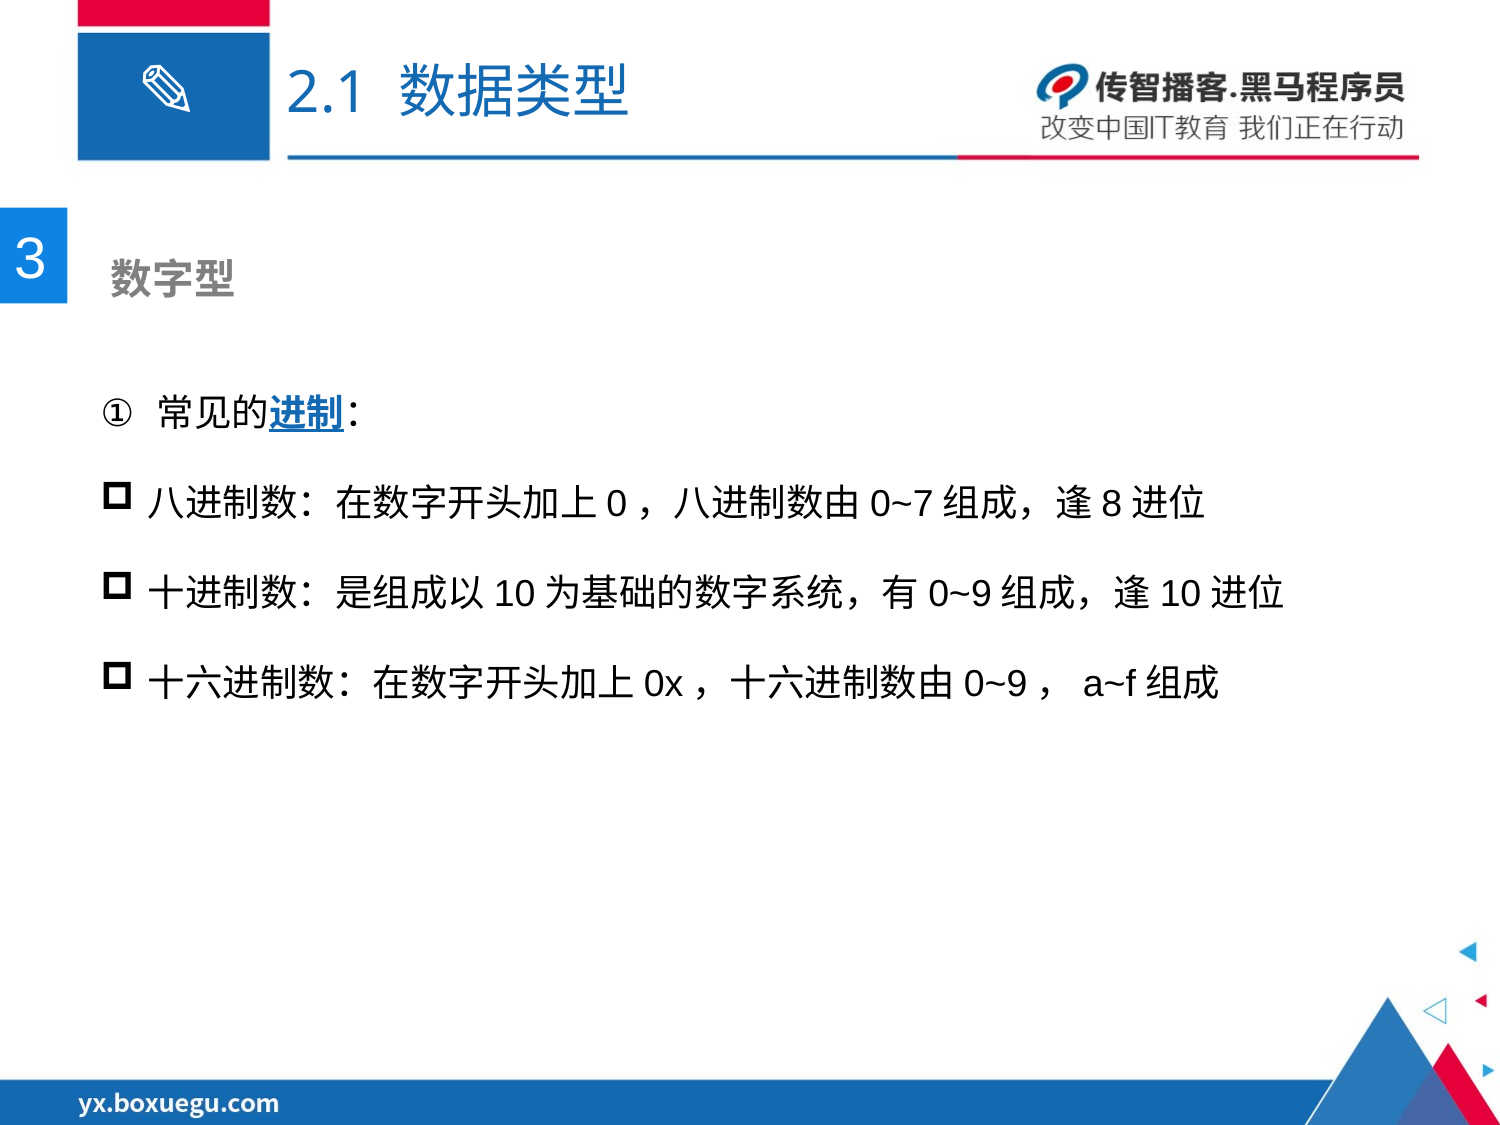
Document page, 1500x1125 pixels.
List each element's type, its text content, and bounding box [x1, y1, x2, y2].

title 2.1 数据类型 [271, 25, 1046, 153]
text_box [0, 207, 68, 304]
text_box 数字型 [70, 245, 842, 310]
text_box 常见的进制： 八进制数：在数字开头加上0，八进制数由0~7组成，逢8进位 十进制数：是组成以10为基础的数字系统，有0~9组成，逢10进位 十六进制数：在数字开头加上0x，十六进制数由0~9，a~f组成 [85, 336, 1383, 711]
picture [0, 1, 1500, 1125]
